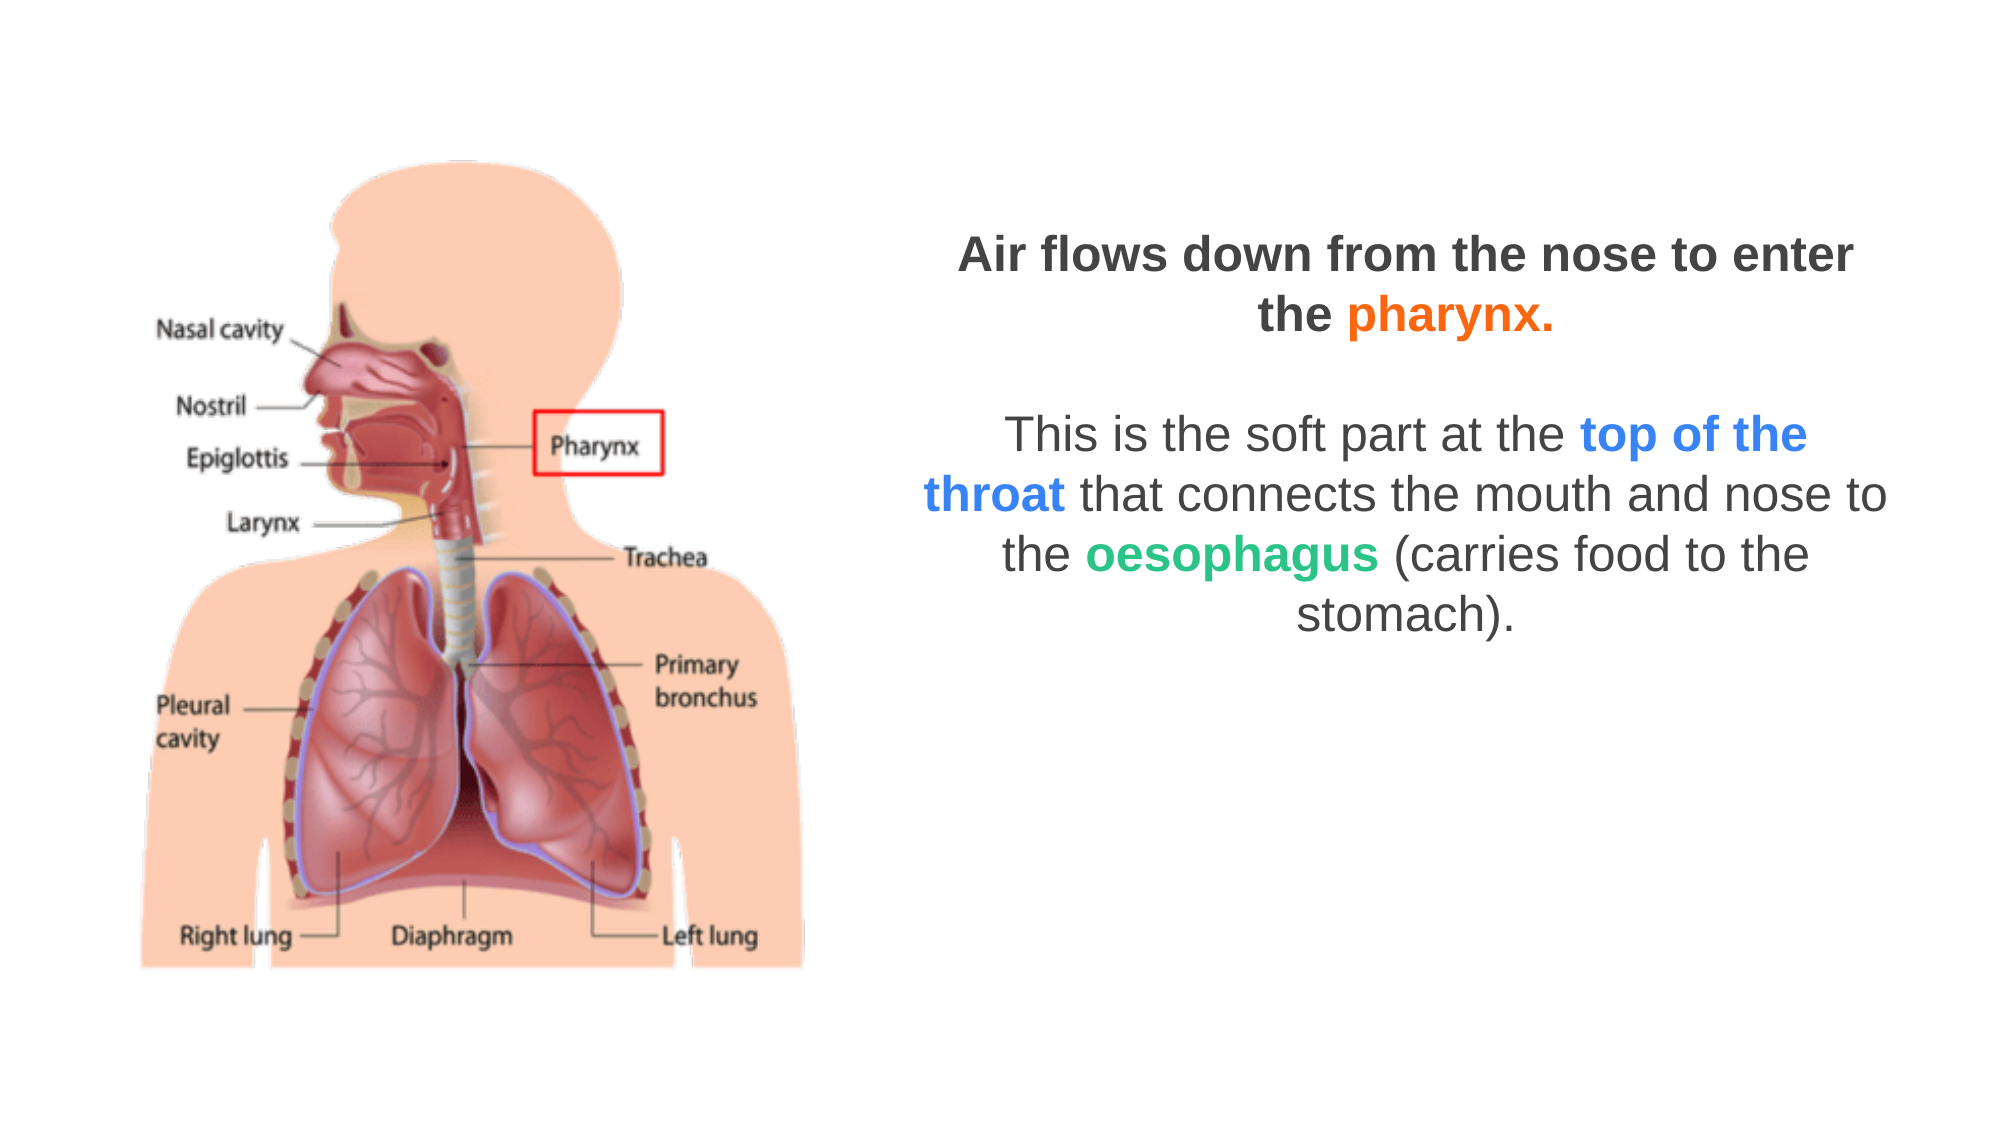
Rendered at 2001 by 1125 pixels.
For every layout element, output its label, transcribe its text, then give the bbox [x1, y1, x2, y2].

text_box Air flows down from the nose to enter the pharynx. This is the soft part at the top of the throat that connects the mouth and nose to the oesophagus (carries food to the stomach). [906, 214, 1907, 649]
picture [129, 157, 819, 970]
